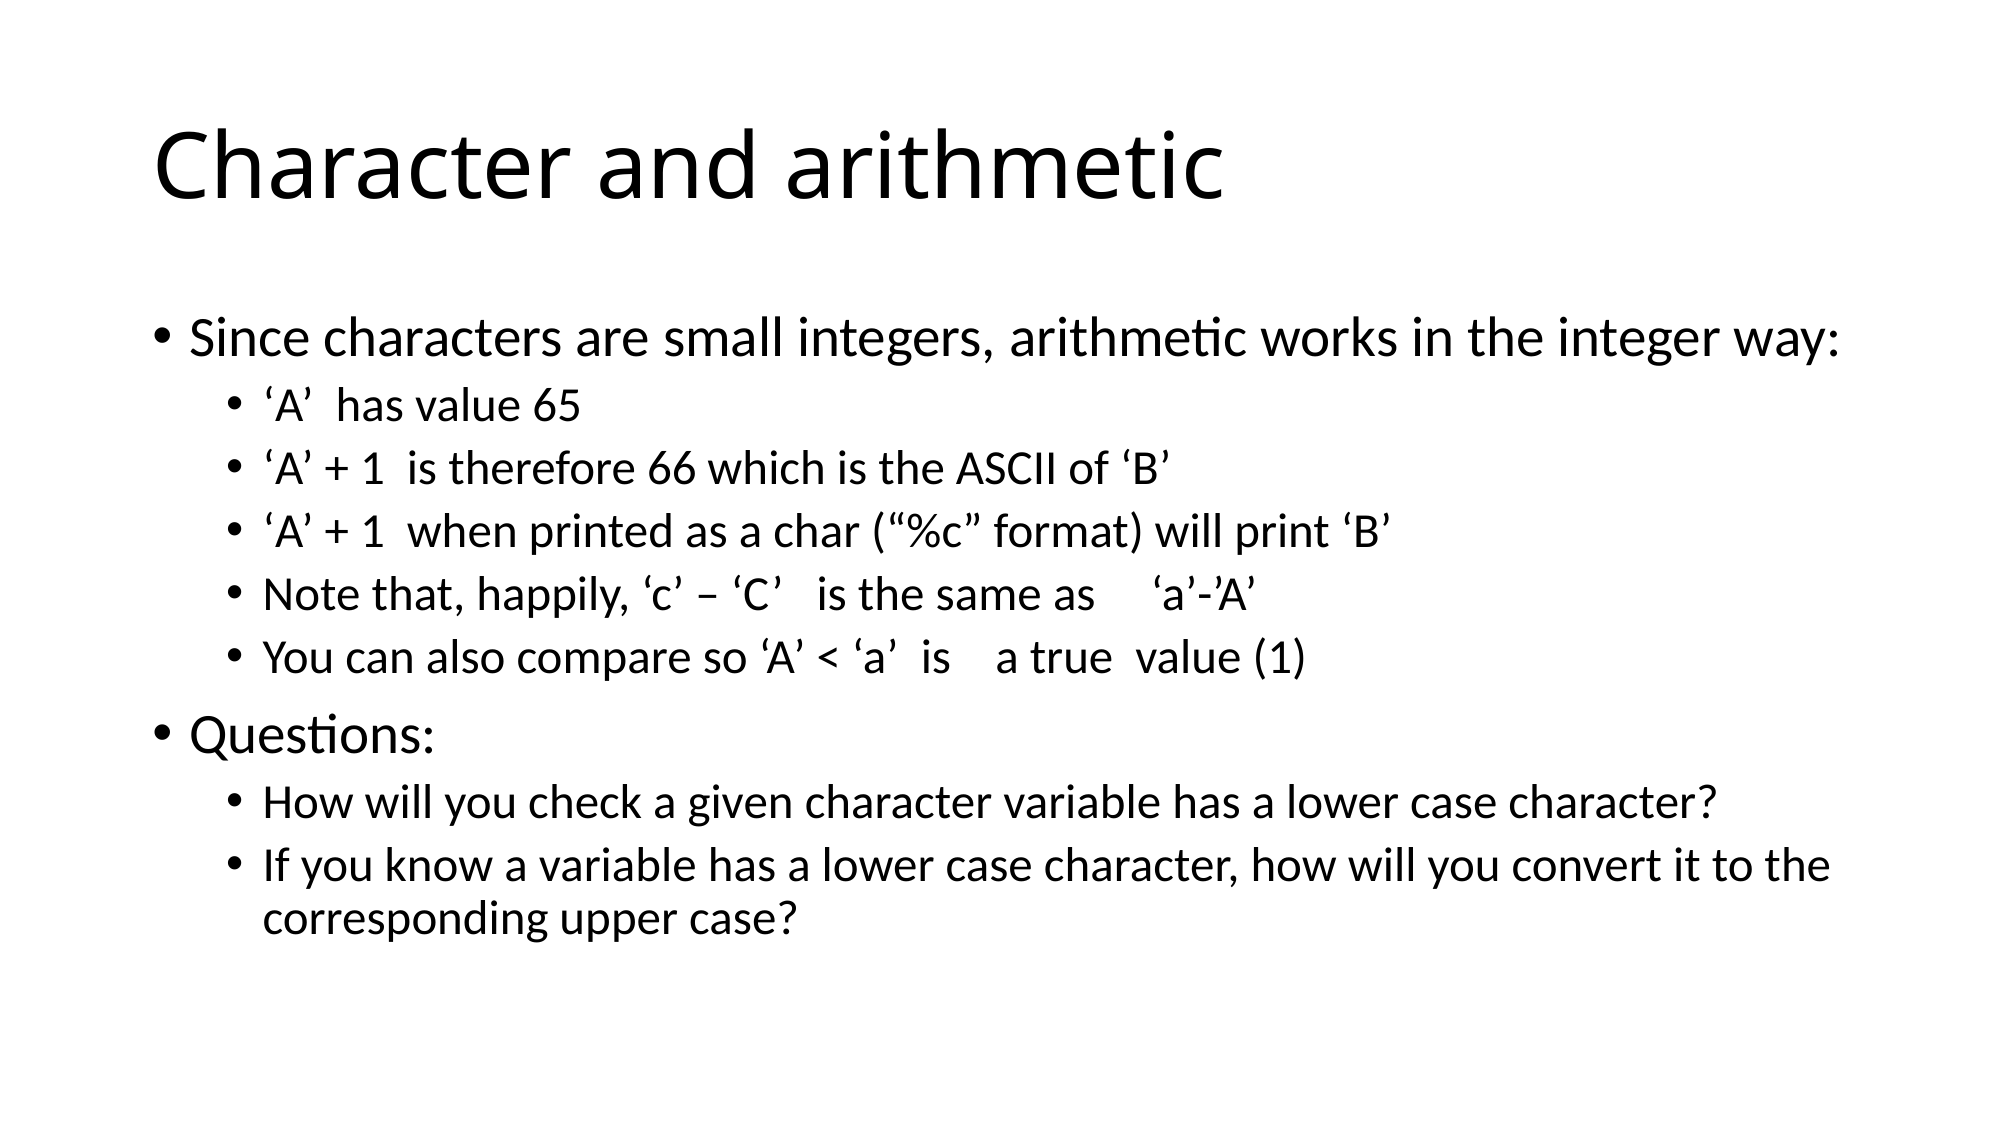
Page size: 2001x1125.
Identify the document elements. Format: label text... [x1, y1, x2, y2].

list Since characters are small integers, arithmetic works in the integer way: ‘A’ has value 65 ‘A’ + 1 is therefore 66 which is the ASCII of ‘B’ ‘A’ + 1 when printed as a char (“%c” format) will print ‘B’ Note that, happily, ‘c’ – ‘C’ is the same as ‘a’-’A’ You can also compare so ‘A’ < ‘a’ is a true value (1) Questions: How will you check a given character variable has a lower case character? If you know a variable has a lower case character, how will you convert it to the corresponding upper case? [137, 299, 1863, 1014]
title Character and arithmetic [137, 59, 1863, 278]
